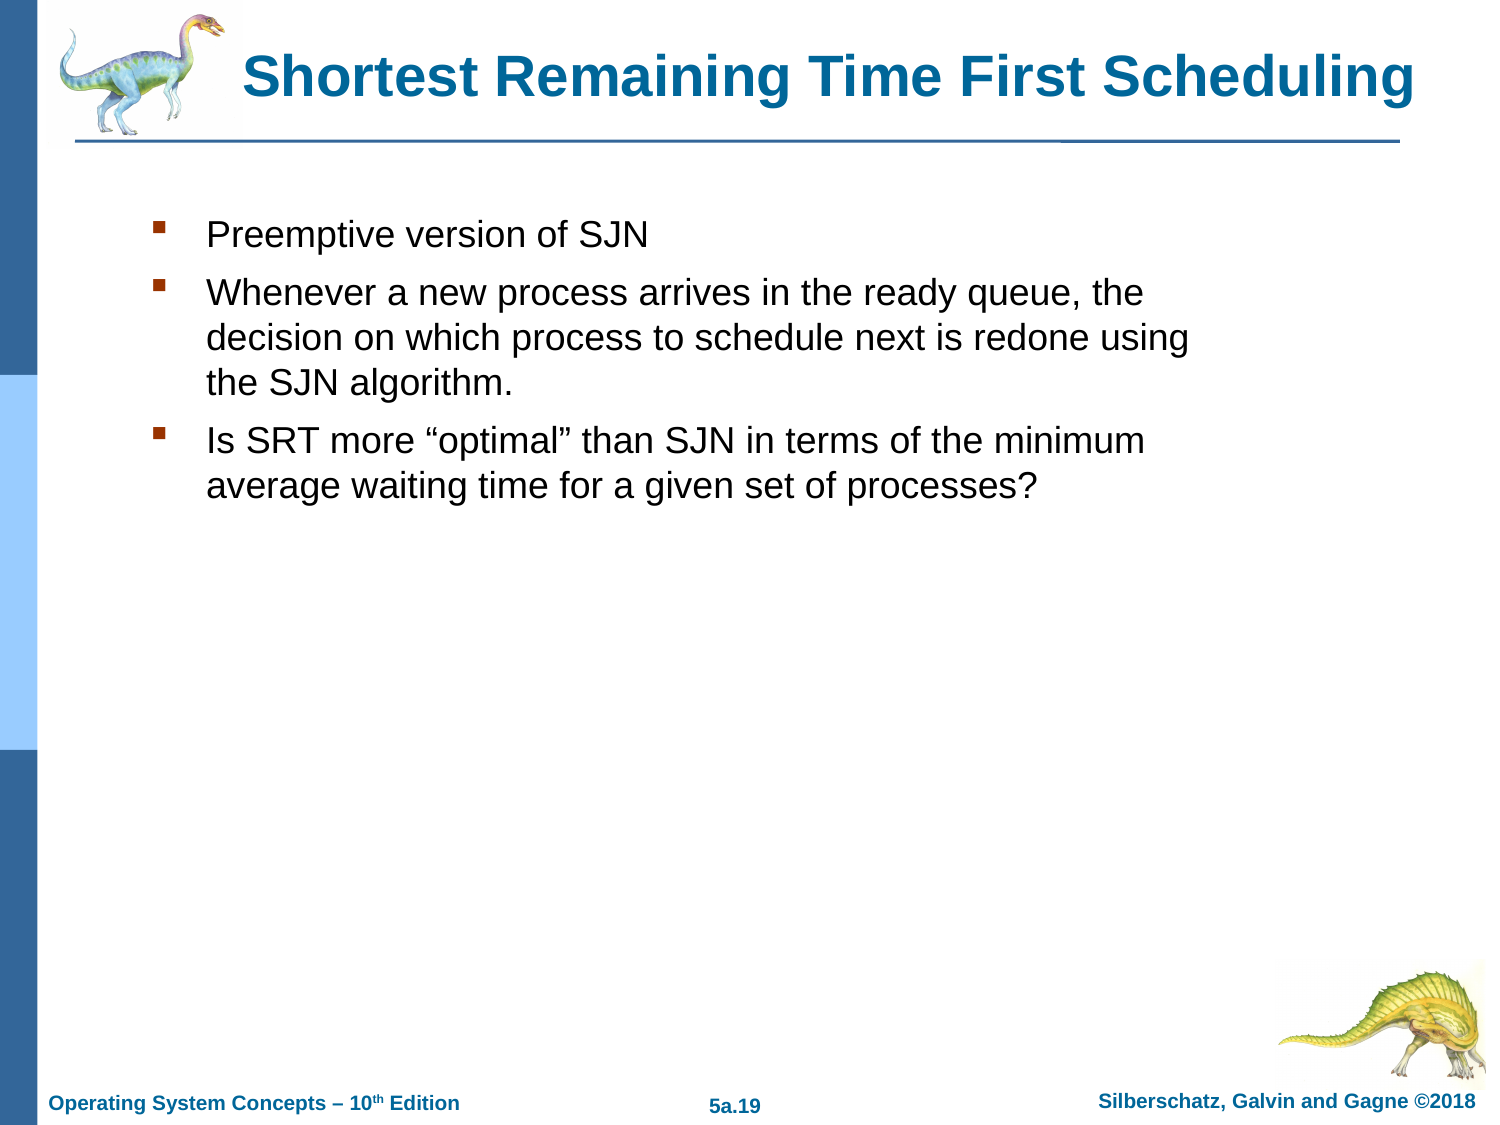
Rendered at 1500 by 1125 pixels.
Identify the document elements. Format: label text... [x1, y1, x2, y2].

title Shortest Remaining Time First Scheduling [196, 21, 1462, 116]
picture [46, 0, 243, 149]
list Preemptive version of SJN Whenever a new process arrives in the ready queue, the decision on which process to schedule next is redone using the SJN algorithm. Is SRT more “optimal” than SJN in terms of the minimum average waiting time for a given set of processes? [134, 202, 1244, 916]
picture [1275, 959, 1486, 1090]
